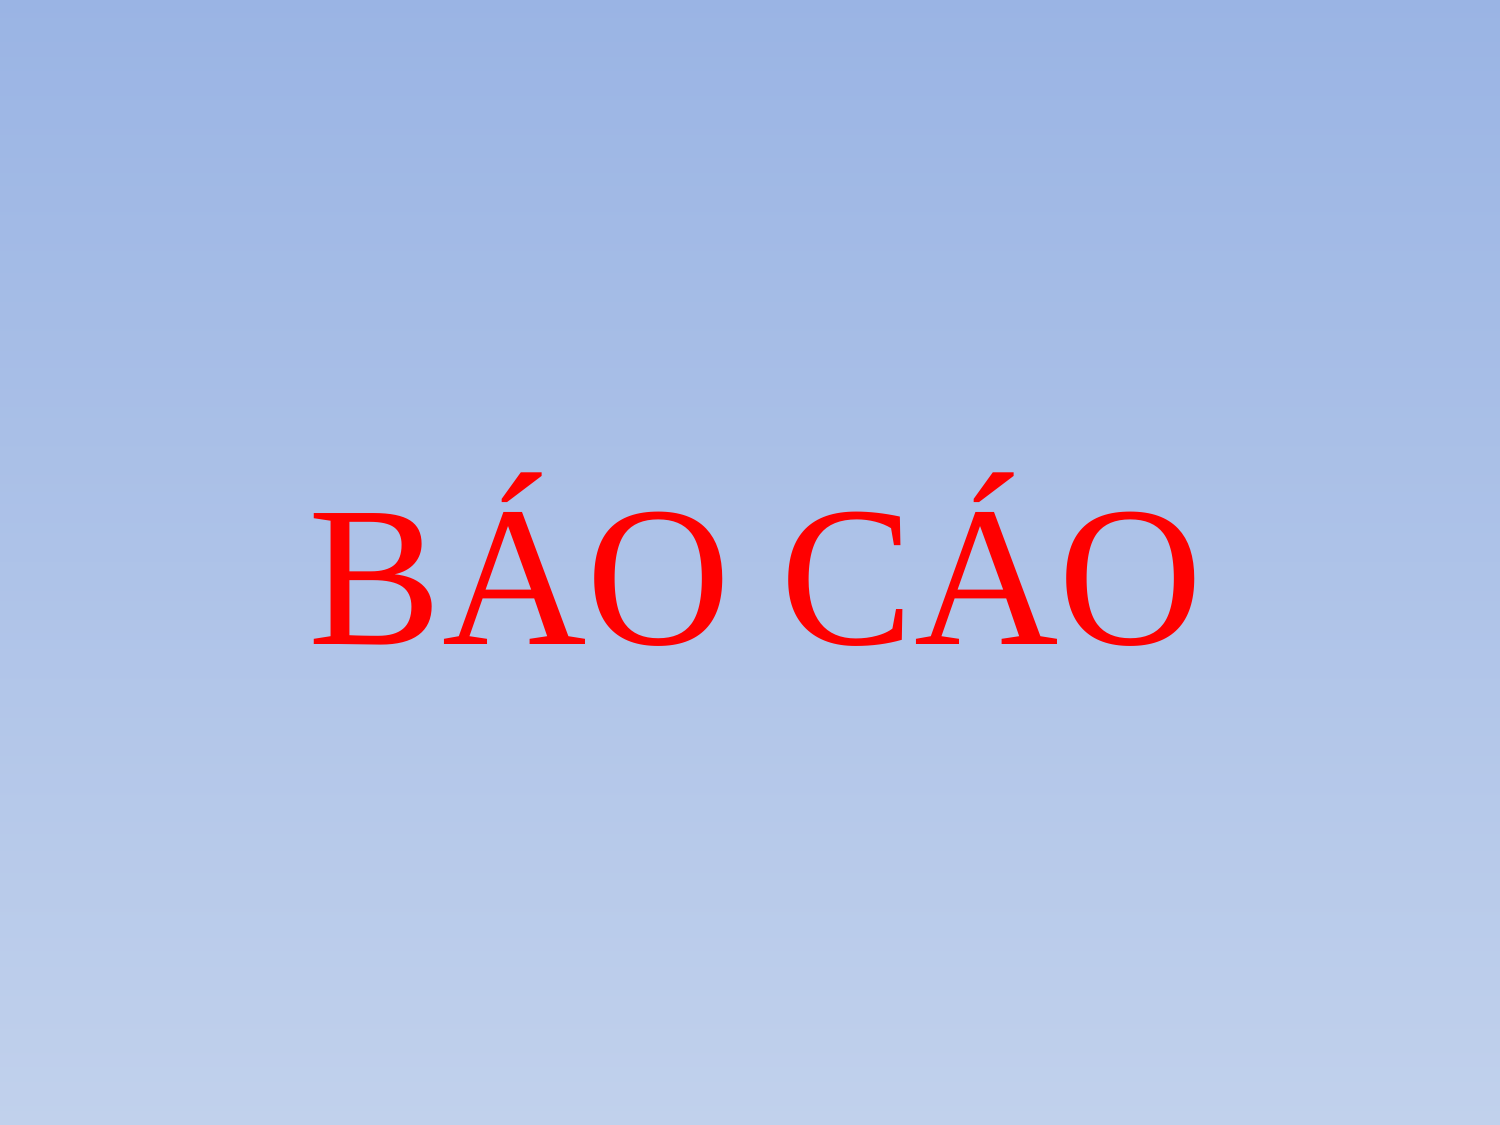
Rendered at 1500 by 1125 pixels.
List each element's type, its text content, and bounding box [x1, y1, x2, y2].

list BÁO CÁO [50, 37, 1463, 1088]
